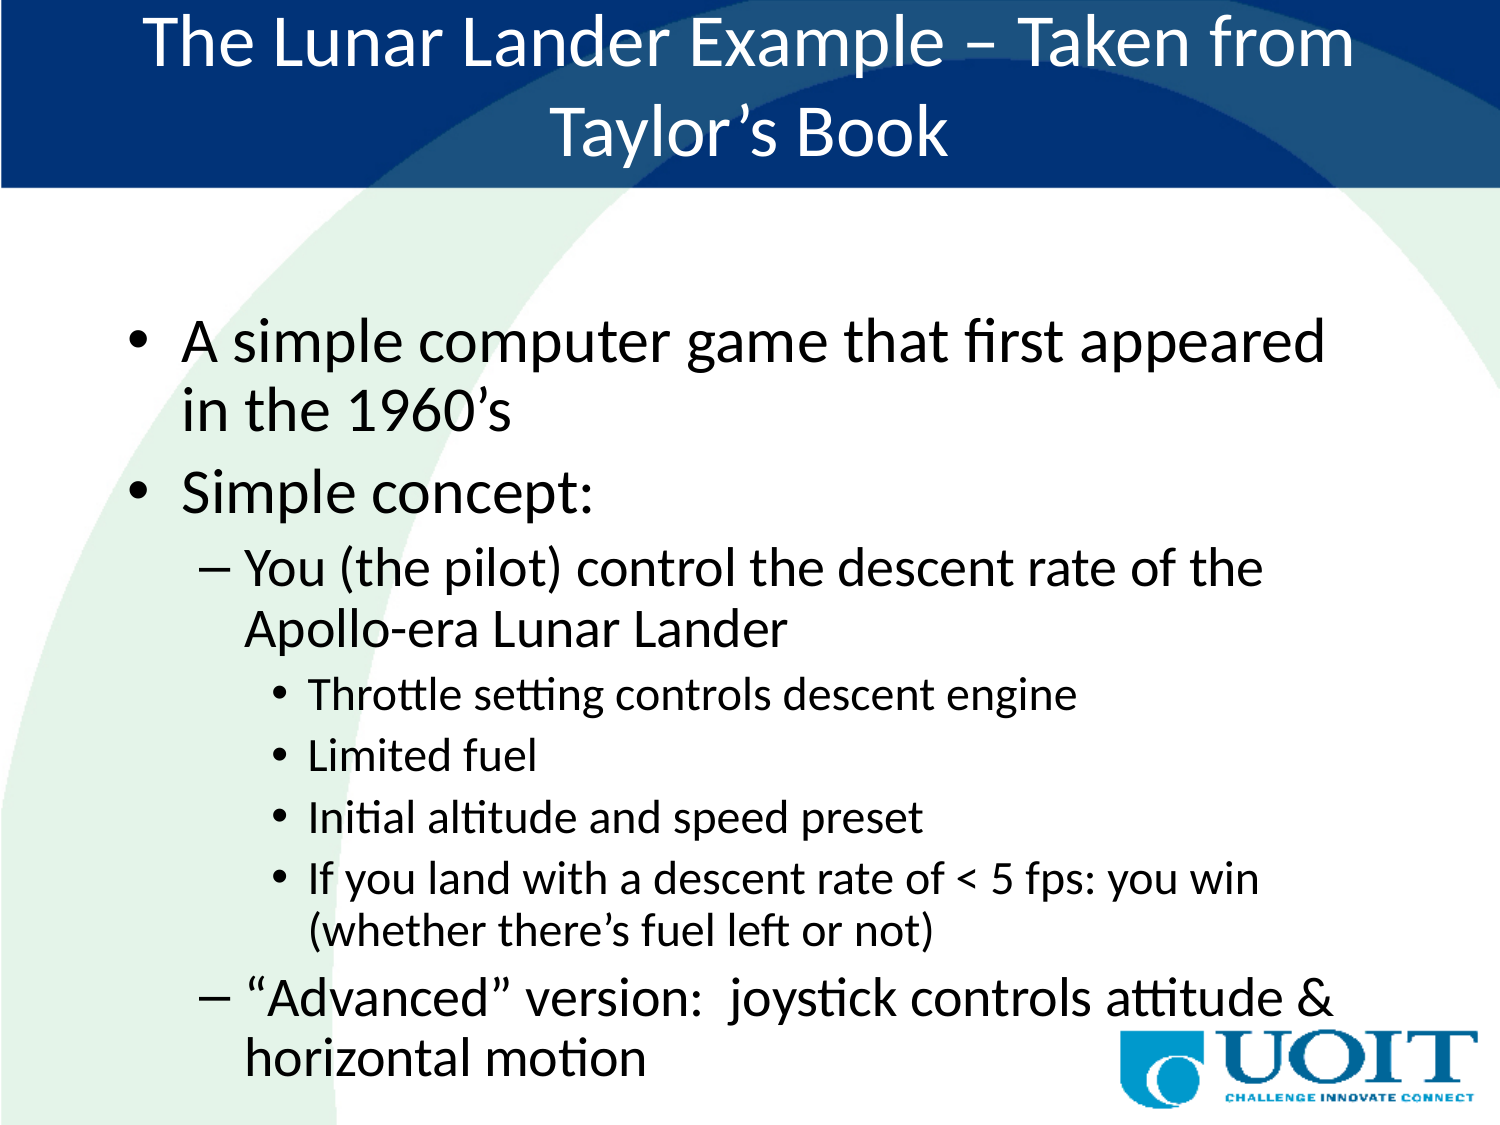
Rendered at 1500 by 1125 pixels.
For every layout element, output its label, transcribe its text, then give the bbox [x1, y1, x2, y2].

picture [0, 0, 1500, 1125]
title The Lunar Lander Example – Taken from Taylor’s Book [81, 24, 1419, 138]
list A simple computer game that first appeared in the 1960’s Simple concept: You (the pilot) control the descent rate of the Apollo-era Lunar Lander Throttle setting controls descent engine Limited fuel Initial altitude and speed preset If you land with a descent rate of < 5 fps: you win (whether there’s fuel left or not) “Advanced” version: joystick controls attitude & horizontal motion [112, 299, 1388, 1100]
